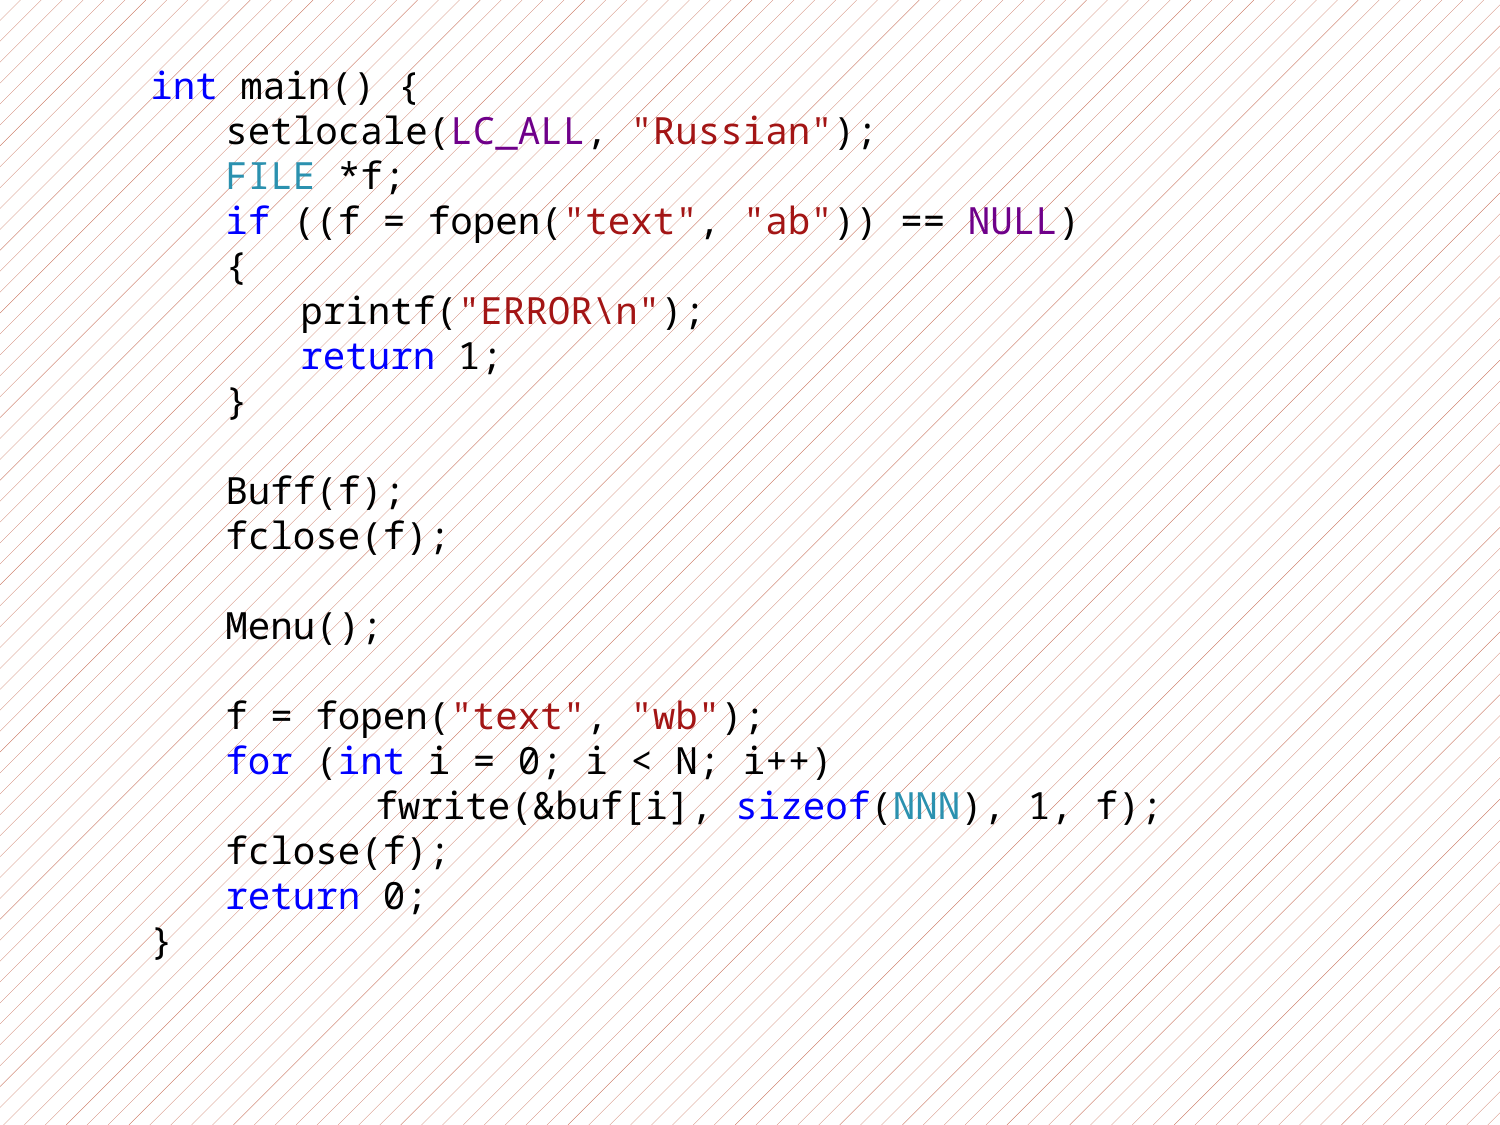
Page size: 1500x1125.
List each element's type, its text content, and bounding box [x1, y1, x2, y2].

text_box int main() { setlocale(LC_ALL, "Russian"); FILE *f; if ((f = fopen("text", "ab")) == NULL) { printf("ERROR\n"); return 1; } Buff(f); fclose(f); Menu(); f = fopen("text", "wb"); for (int i = 0; i < N; i++) fwrite(&buf[i], sizeof(NNN), 1, f); fclose(f); return 0; } [135, 54, 1365, 970]
